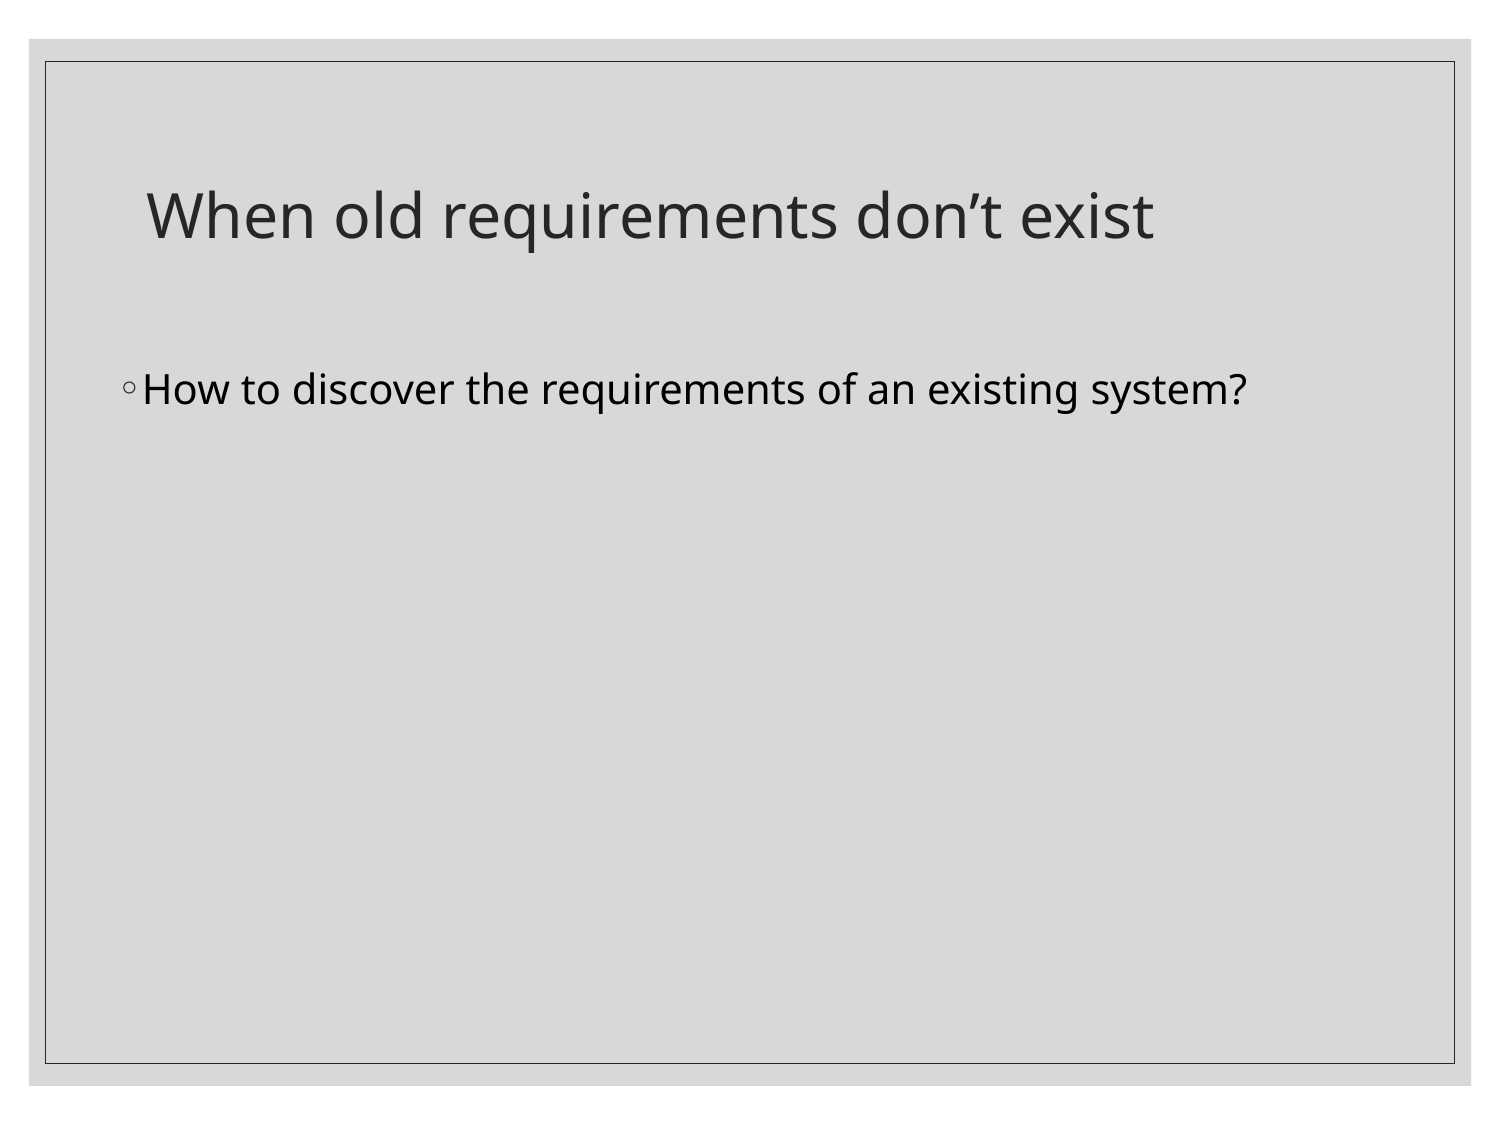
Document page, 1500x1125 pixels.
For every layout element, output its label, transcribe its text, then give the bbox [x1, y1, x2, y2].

list How to discover the requirements of an existing system? [102, 350, 1436, 929]
title When old requirements don’t exist [131, 105, 1369, 331]
